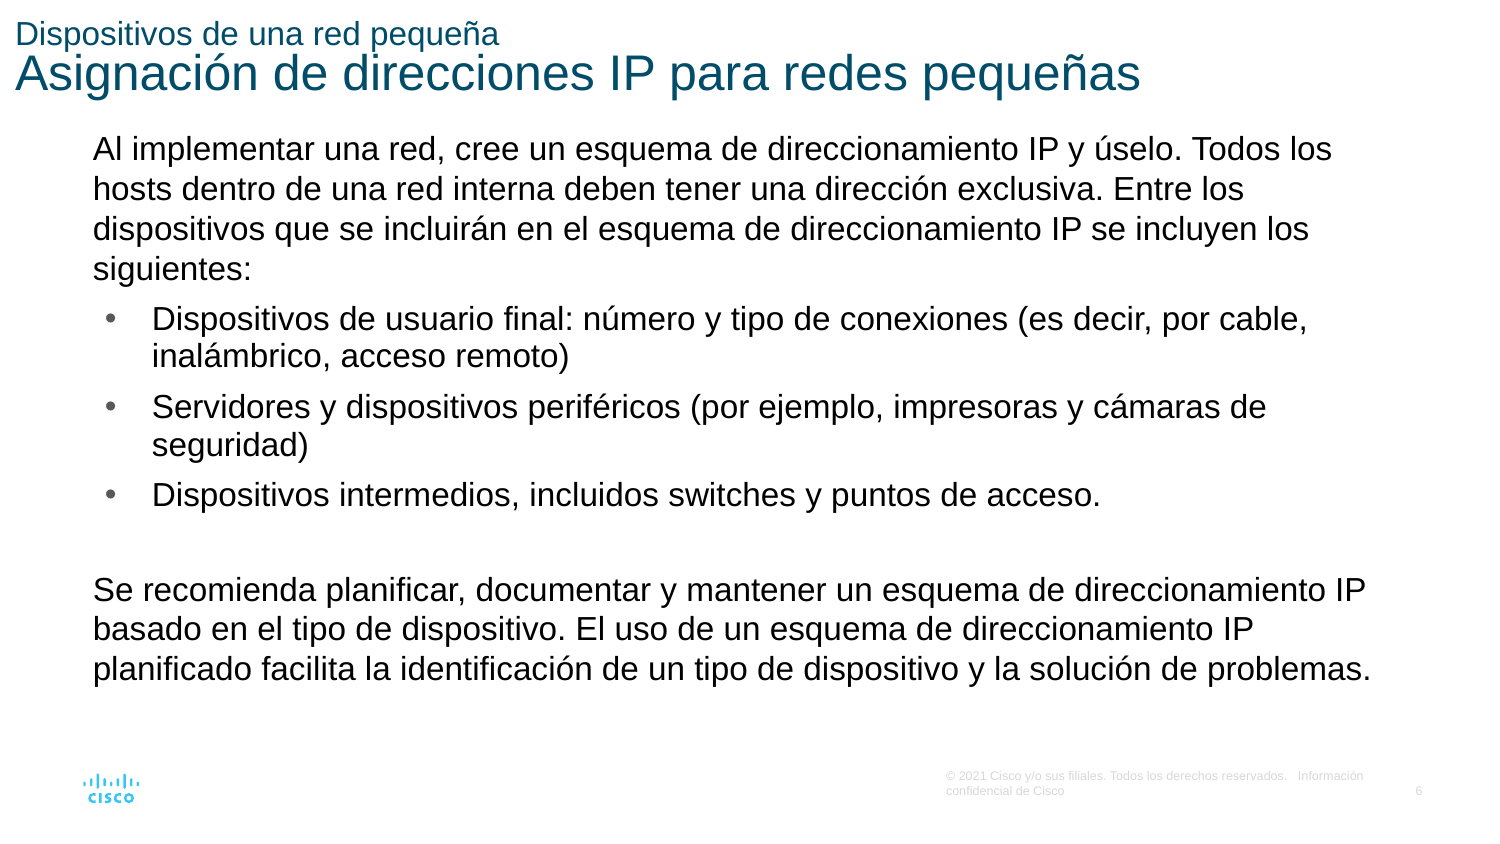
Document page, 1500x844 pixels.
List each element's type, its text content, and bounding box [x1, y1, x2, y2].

list Al implementar una red, cree un esquema de direccionamiento IP y úselo. Todos los hosts dentro de una red interna deben tener una dirección exclusiva. Entre los dispositivos que se incluirán en el esquema de direccionamiento IP se incluyen los siguientes: Dispositivos de usuario final: número y tipo de conexiones (es decir, por cable, inalámbrico, acceso remoto) Servidores y dispositivos periféricos (por ejemplo, impresoras y cámaras de seguridad) Dispositivos intermedios, incluidos switches y puntos de acceso. Se recomienda planificar, documentar y mantener un esquema de direccionamiento IP basado en el tipo de dispositivo. El uso de un esquema de direccionamiento IP planificado facilita la identificación de un tipo de dispositivo y la solución de problemas. [77, 120, 1437, 726]
title Dispositivos de una red pequeña Asignación de direcciones IP para redes pequeñas [0, 0, 1369, 121]
